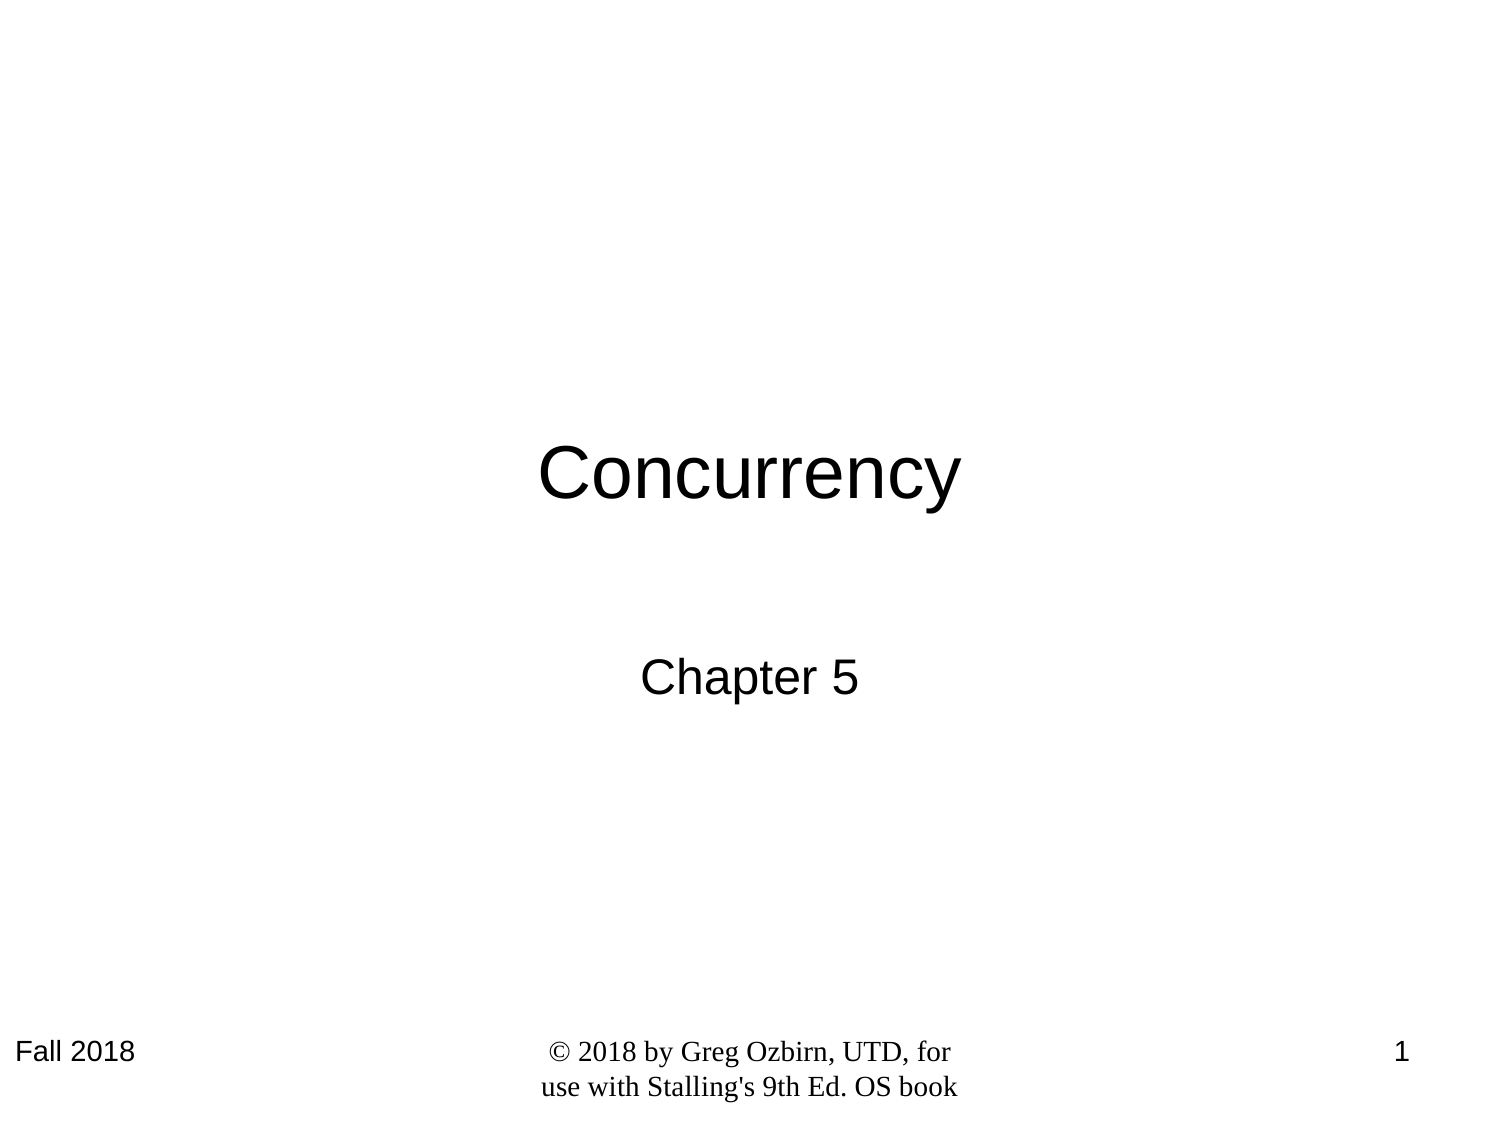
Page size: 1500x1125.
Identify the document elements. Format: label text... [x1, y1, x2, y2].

text_box Concurrency [112, 375, 1388, 563]
text_box Fall 2018 [0, 1024, 151, 1075]
text_box <number> [1074, 1024, 1425, 1103]
text_box Chapter 5 [224, 637, 1275, 925]
text_box © 2018 by Greg Ozbirn, UTD, for use with Stalling's 9th Ed. OS book [512, 1024, 988, 1103]
